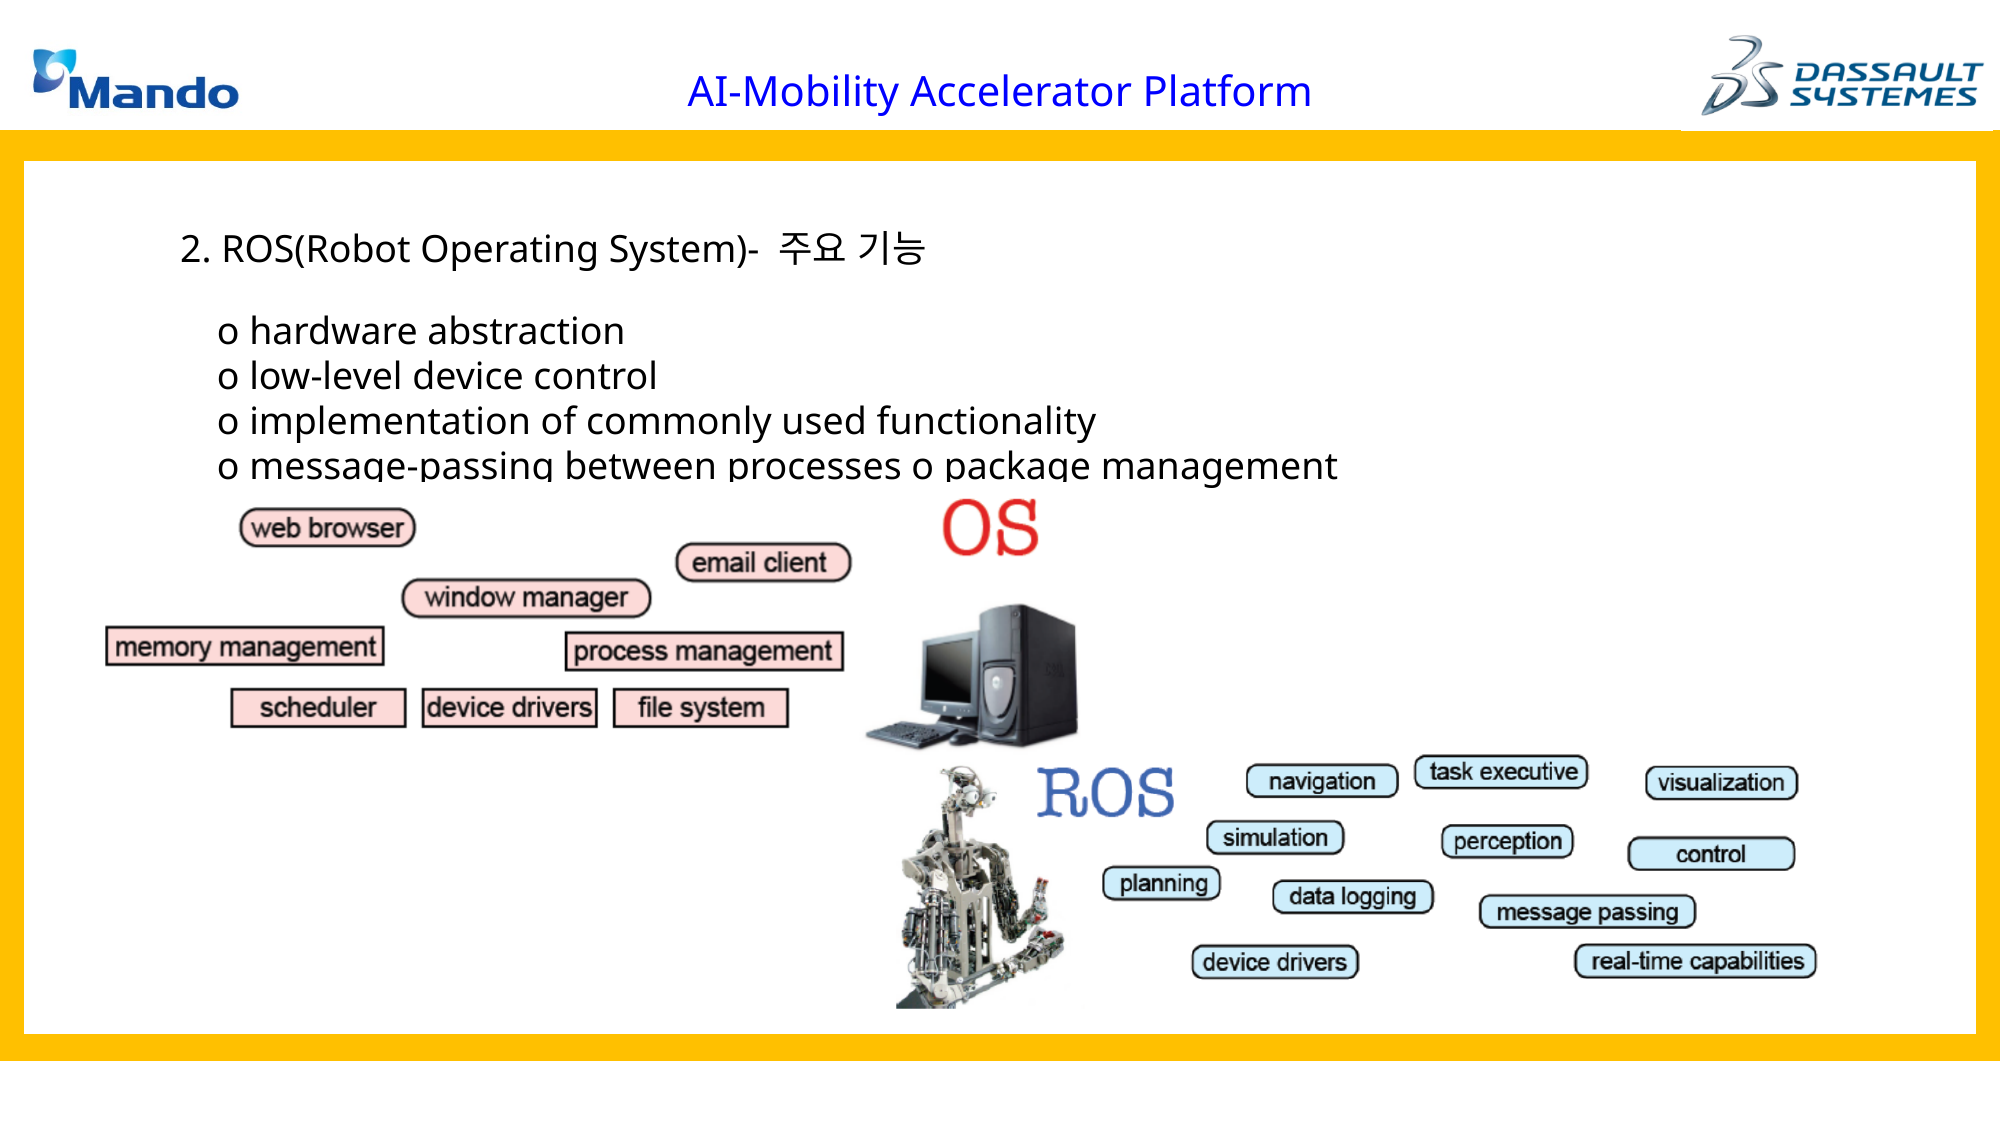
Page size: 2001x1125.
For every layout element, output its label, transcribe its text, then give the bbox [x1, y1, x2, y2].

text_box o hardware abstraction o low-level device control o implementation of commonly used functionality o message-passing between processes o package management [202, 299, 1354, 495]
picture [1681, 23, 1993, 131]
text_box 2. ROS(Robot Operating System)- 주요 기능 [165, 217, 1111, 278]
picture [89, 482, 1849, 1020]
picture [24, 39, 254, 116]
